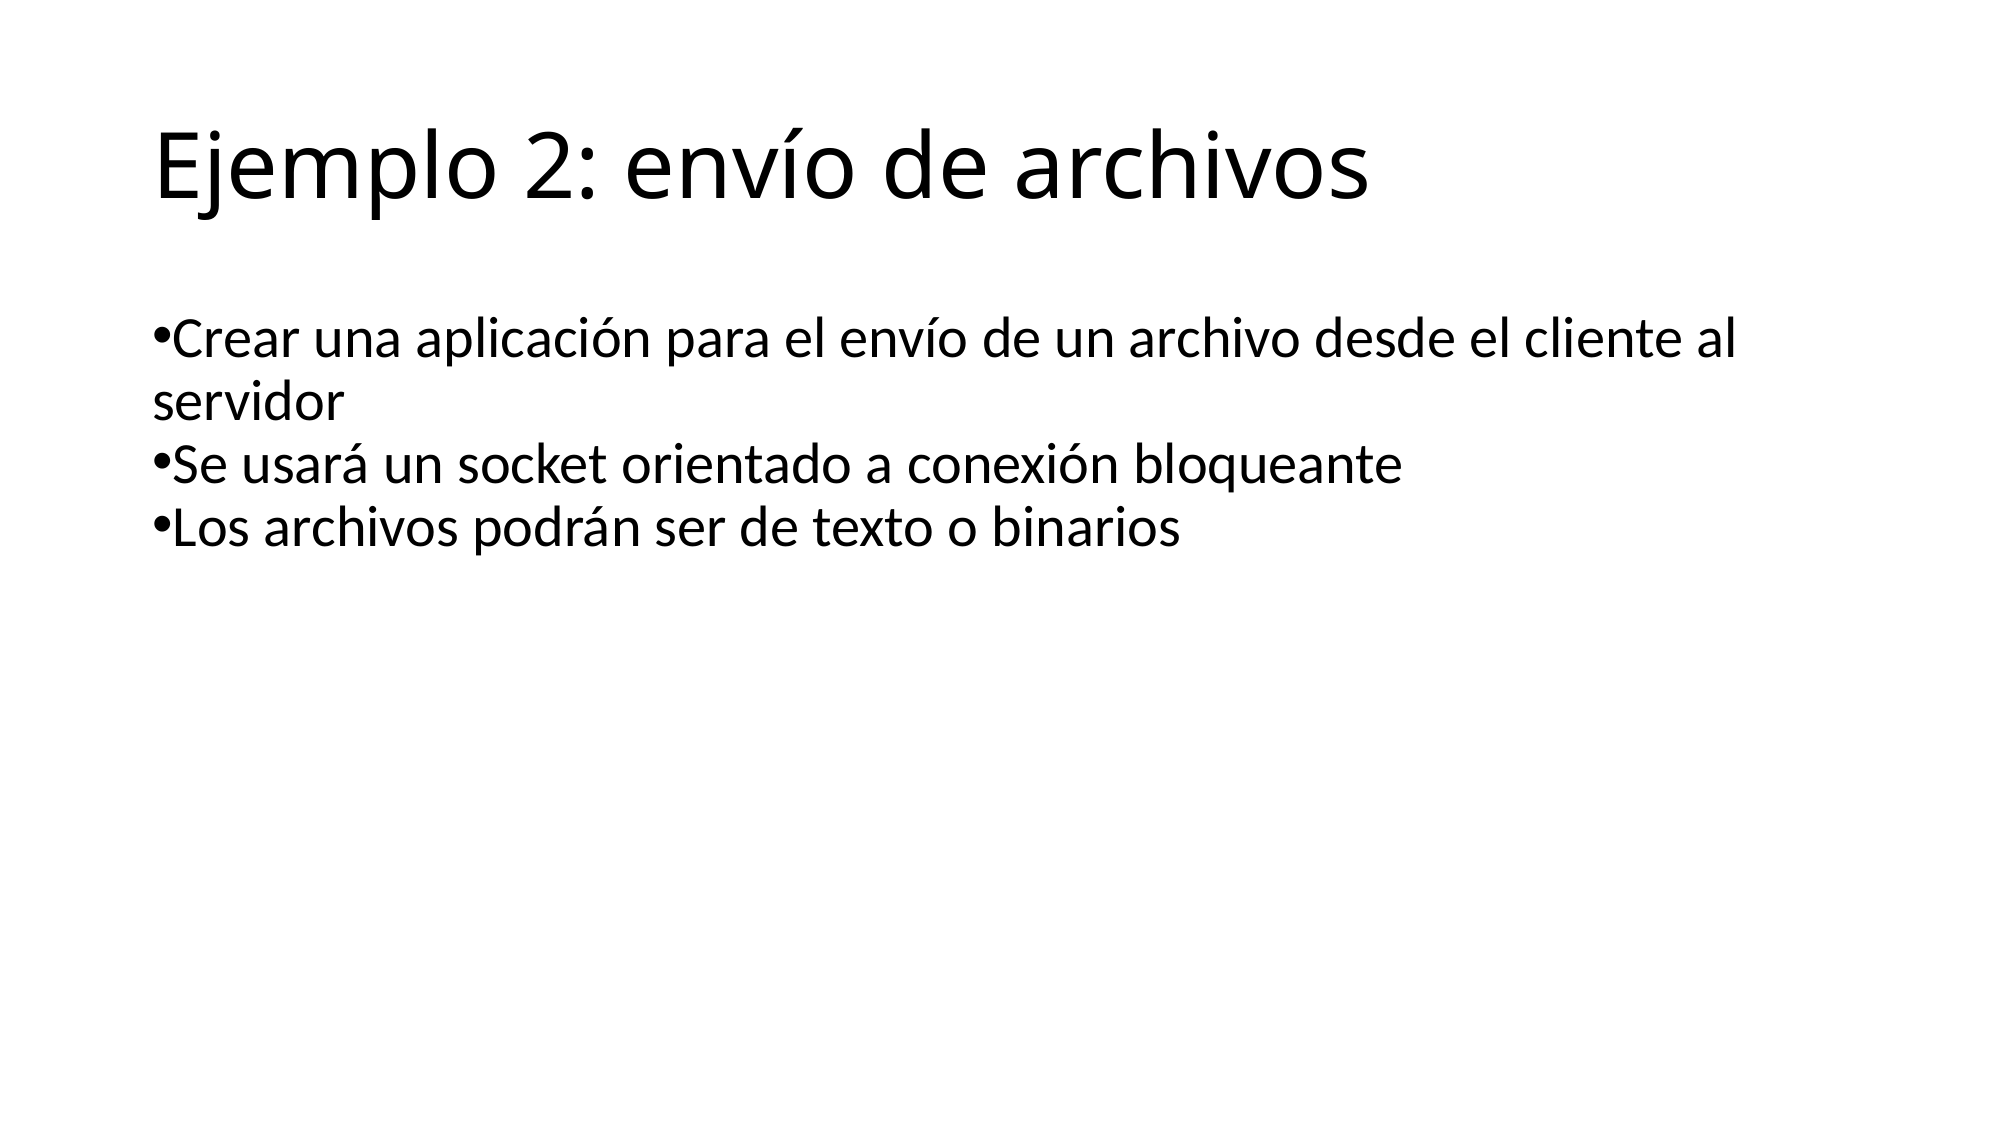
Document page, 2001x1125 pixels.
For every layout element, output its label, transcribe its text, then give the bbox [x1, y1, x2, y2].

text_box Crear una aplicación para el envío de un archivo desde el cliente al servidor Se usará un socket orientado a conexión bloqueante Los archivos podrán ser de texto o binarios [137, 299, 1863, 1014]
text_box Ejemplo 2: envío de archivos [137, 59, 1863, 278]
